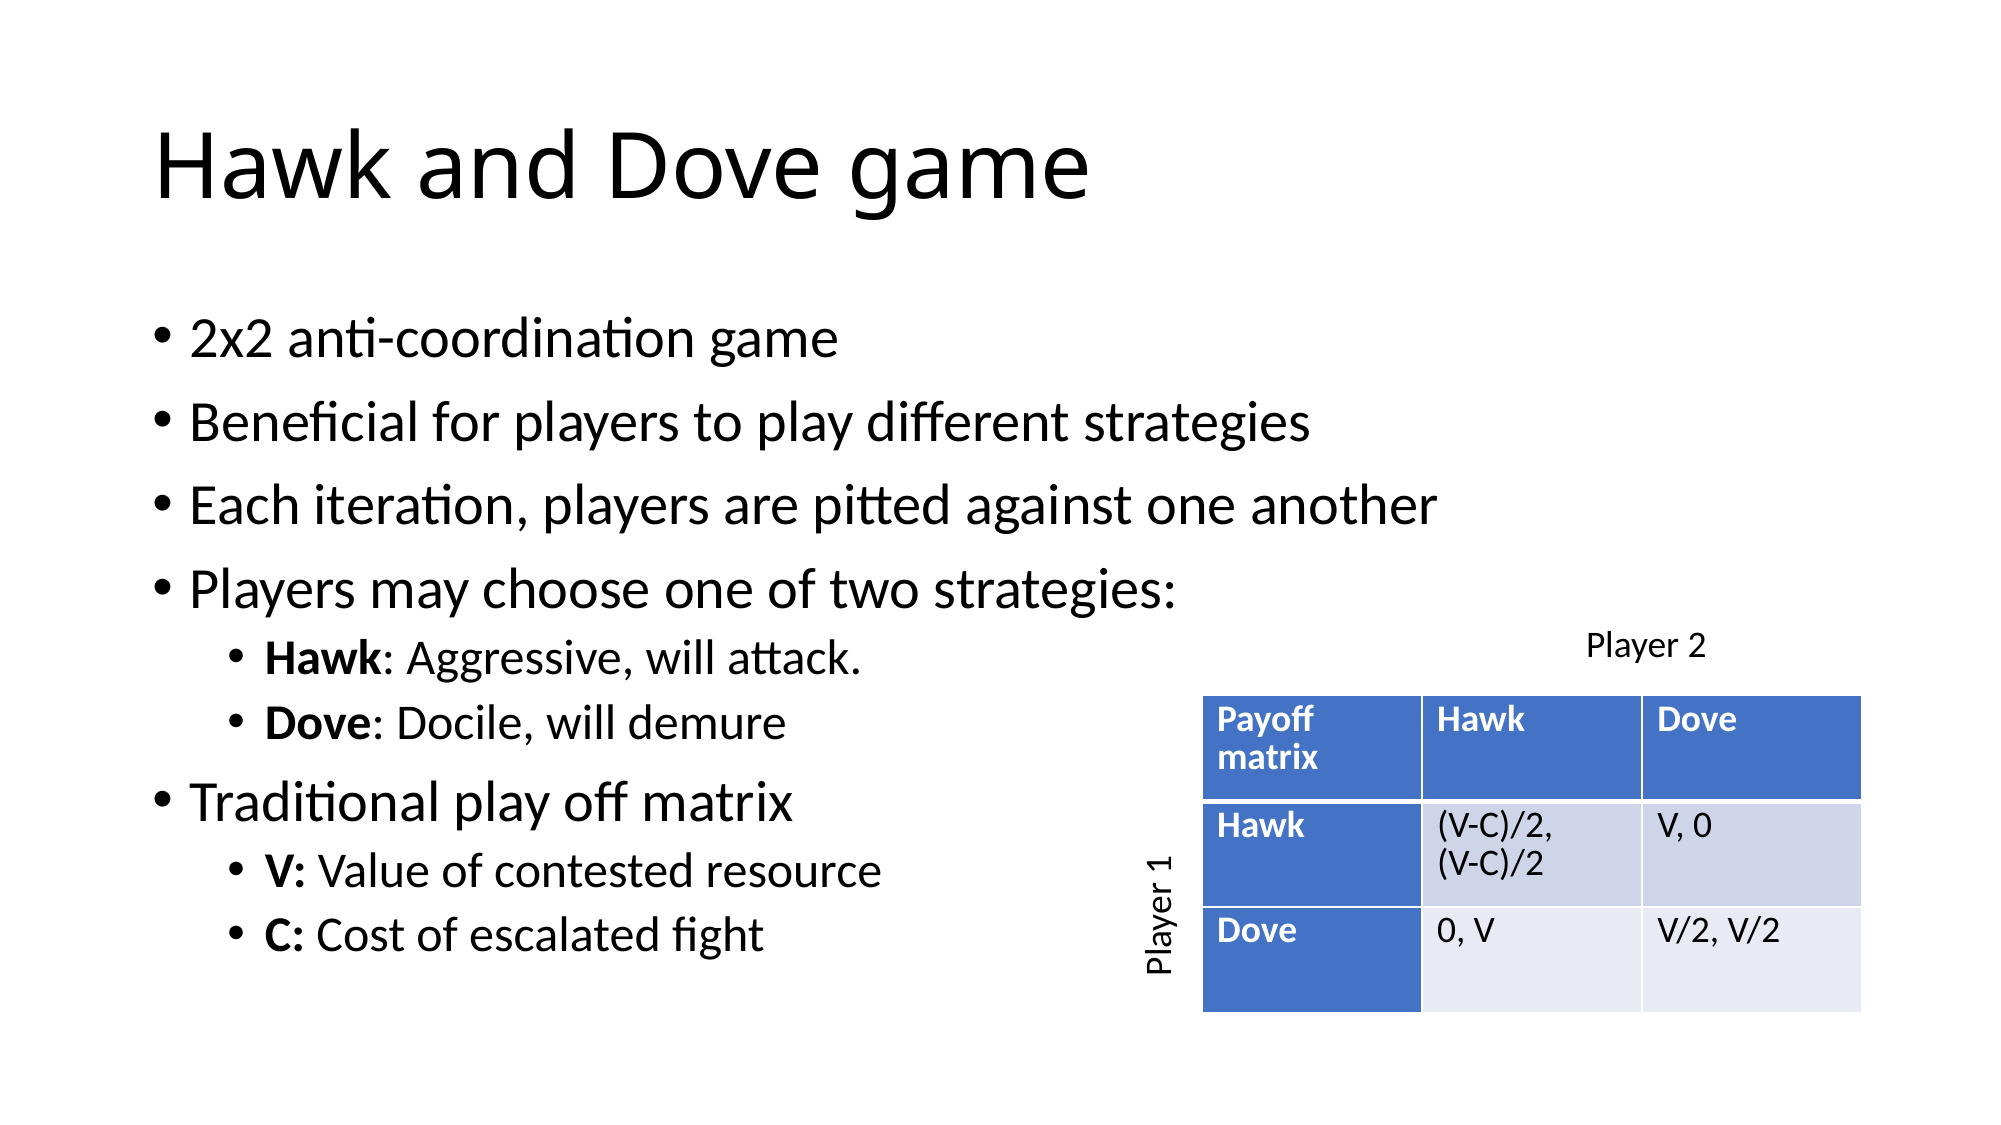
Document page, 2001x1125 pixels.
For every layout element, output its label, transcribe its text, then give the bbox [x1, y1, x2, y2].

table_cell 0, V [1423, 908, 1641, 1012]
table_header Dove [1643, 696, 1861, 799]
list 2x2 anti-coordination game Beneficial for players to play different strategies Each iteration, players are pitted against one another Players may choose one of two strategies: Hawk: Aggressive, will attack. Dove: Docile, will demure Traditional play off matrix V: Value of contested resource C: Cost of escalated fight [137, 299, 1863, 1014]
table_cell Hawk [1203, 804, 1421, 906]
text_box Player 1 [1126, 823, 1186, 991]
table_cell (V-C)/2, (V-C)/2 [1423, 804, 1641, 906]
table_header Payoff matrix [1203, 696, 1421, 799]
title Hawk and Dove game [137, 59, 1863, 278]
text_box Player 2 [1571, 612, 1739, 673]
table_header Hawk [1423, 696, 1641, 799]
table_cell Dove [1203, 908, 1421, 1012]
table_cell V, 0 [1643, 804, 1861, 906]
table_cell V/2, V/2 [1643, 908, 1861, 1012]
